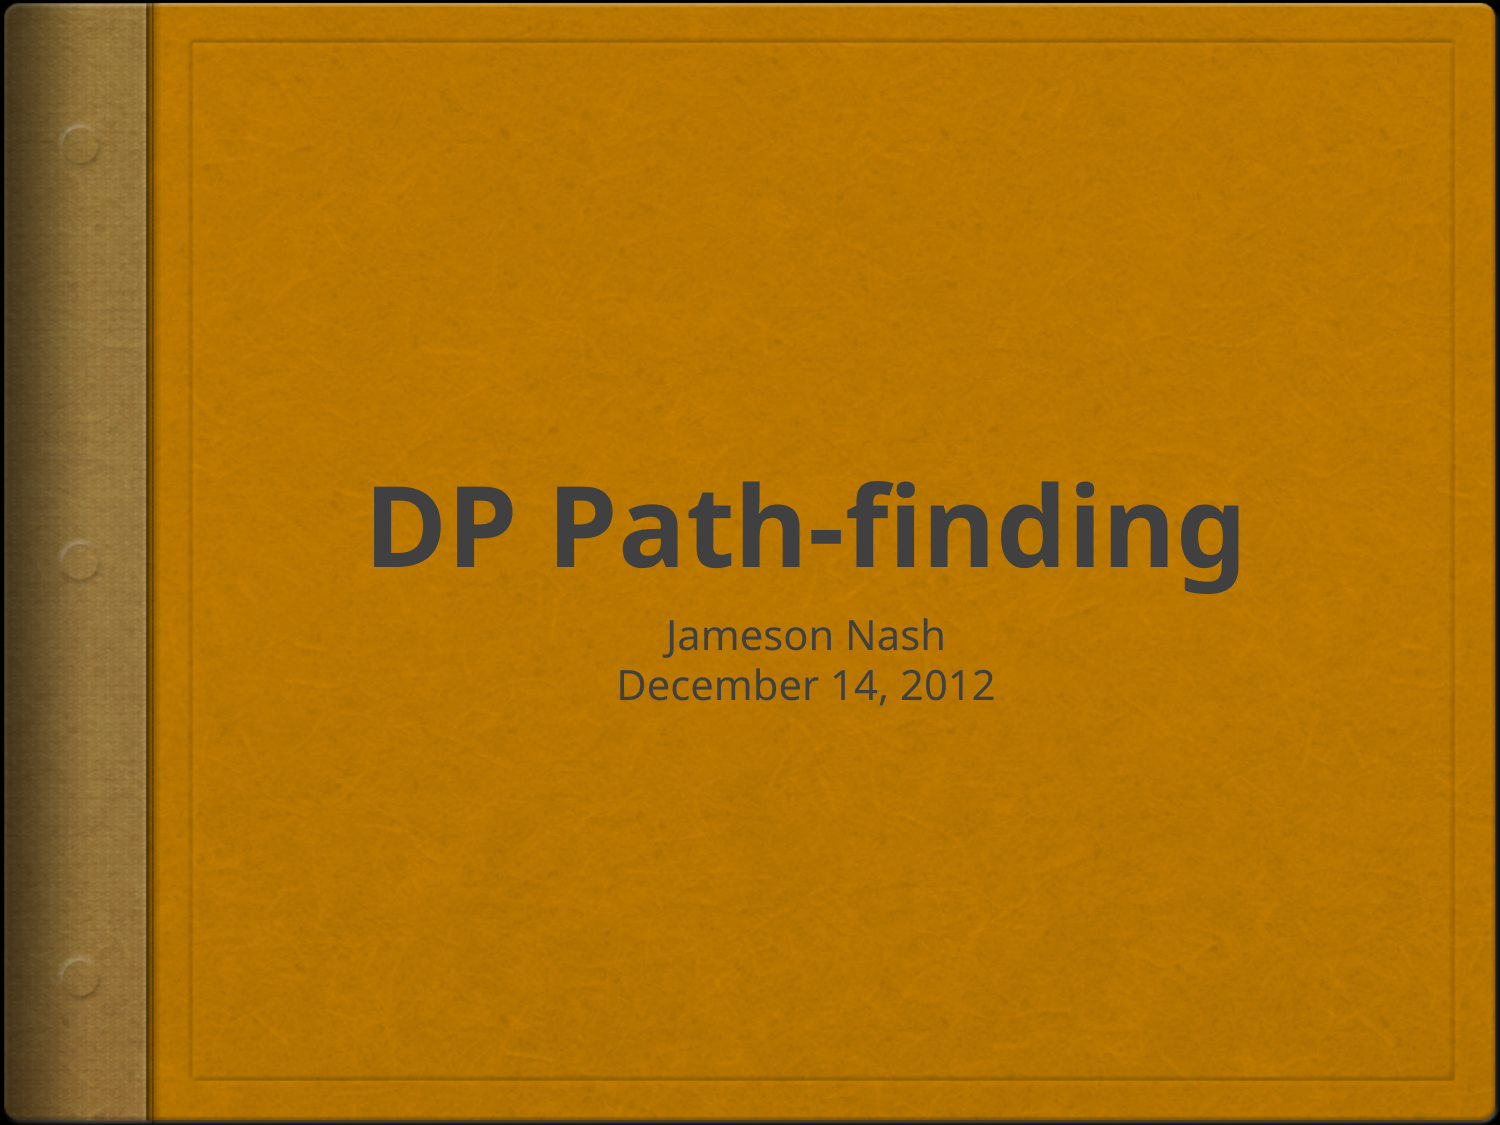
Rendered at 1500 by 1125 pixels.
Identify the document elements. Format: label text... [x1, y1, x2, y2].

subtitle Jameson Nash December 14, 2012 [225, 601, 1388, 889]
title DP Path-finding [225, 294, 1388, 598]
picture [0, 0, 1500, 1125]
